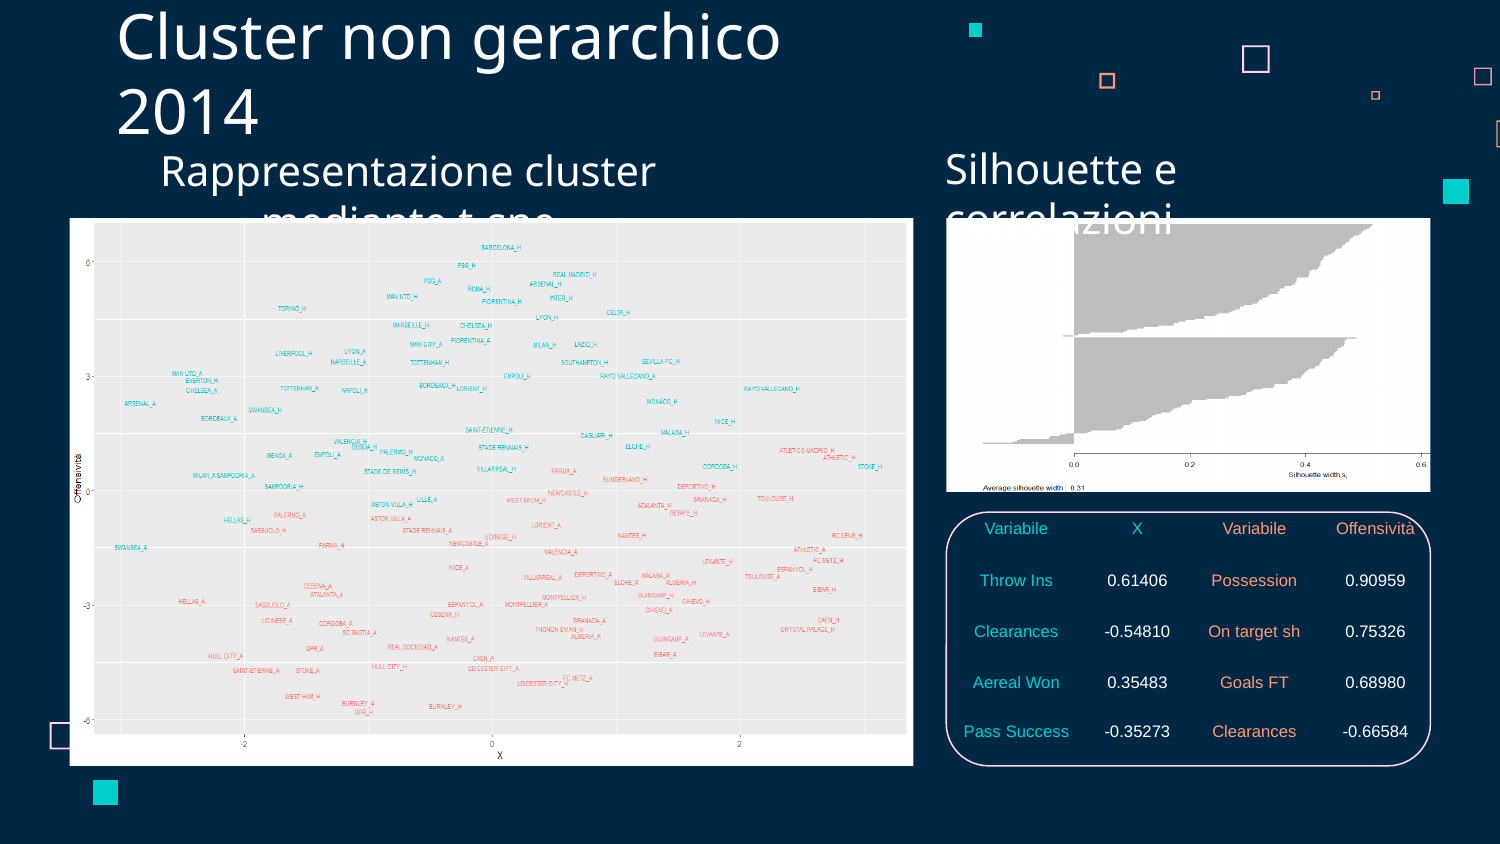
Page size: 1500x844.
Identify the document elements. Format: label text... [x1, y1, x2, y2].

table_cell 0.68980 [1321, 666, 1430, 715]
text_box Silhouette e correlazioni [929, 127, 1431, 192]
table_cell Pass Success [946, 715, 1087, 766]
table_cell Clearances [946, 615, 1087, 666]
table_cell -0.35273 [1087, 715, 1188, 766]
table_cell 0.75326 [1321, 615, 1430, 666]
table_cell Goals FT [1188, 666, 1321, 715]
title Cluster non gerarchico 2014 [101, 67, 878, 163]
table_header Offensività [1321, 512, 1430, 564]
table_cell Throw Ins [946, 564, 1087, 615]
table_cell -0.66584 [1321, 715, 1430, 766]
table_cell Clearances [1188, 715, 1321, 766]
table_cell -0.54810 [1087, 615, 1188, 666]
text_box Rappresentazione cluster mediante t-sne [48, 130, 769, 195]
table_header X [1087, 512, 1188, 564]
table_header Variabile [1188, 512, 1321, 564]
table_cell On target sh [1188, 615, 1321, 666]
picture [946, 218, 1431, 492]
table_cell 0.35483 [1087, 666, 1188, 715]
table_cell Possession [1188, 564, 1321, 615]
picture [69, 218, 914, 766]
table_cell Aereal Won [946, 666, 1087, 715]
table_cell 0.61406 [1087, 564, 1188, 615]
table_header Variabile [946, 512, 1087, 564]
table_cell 0.90959 [1321, 564, 1430, 615]
